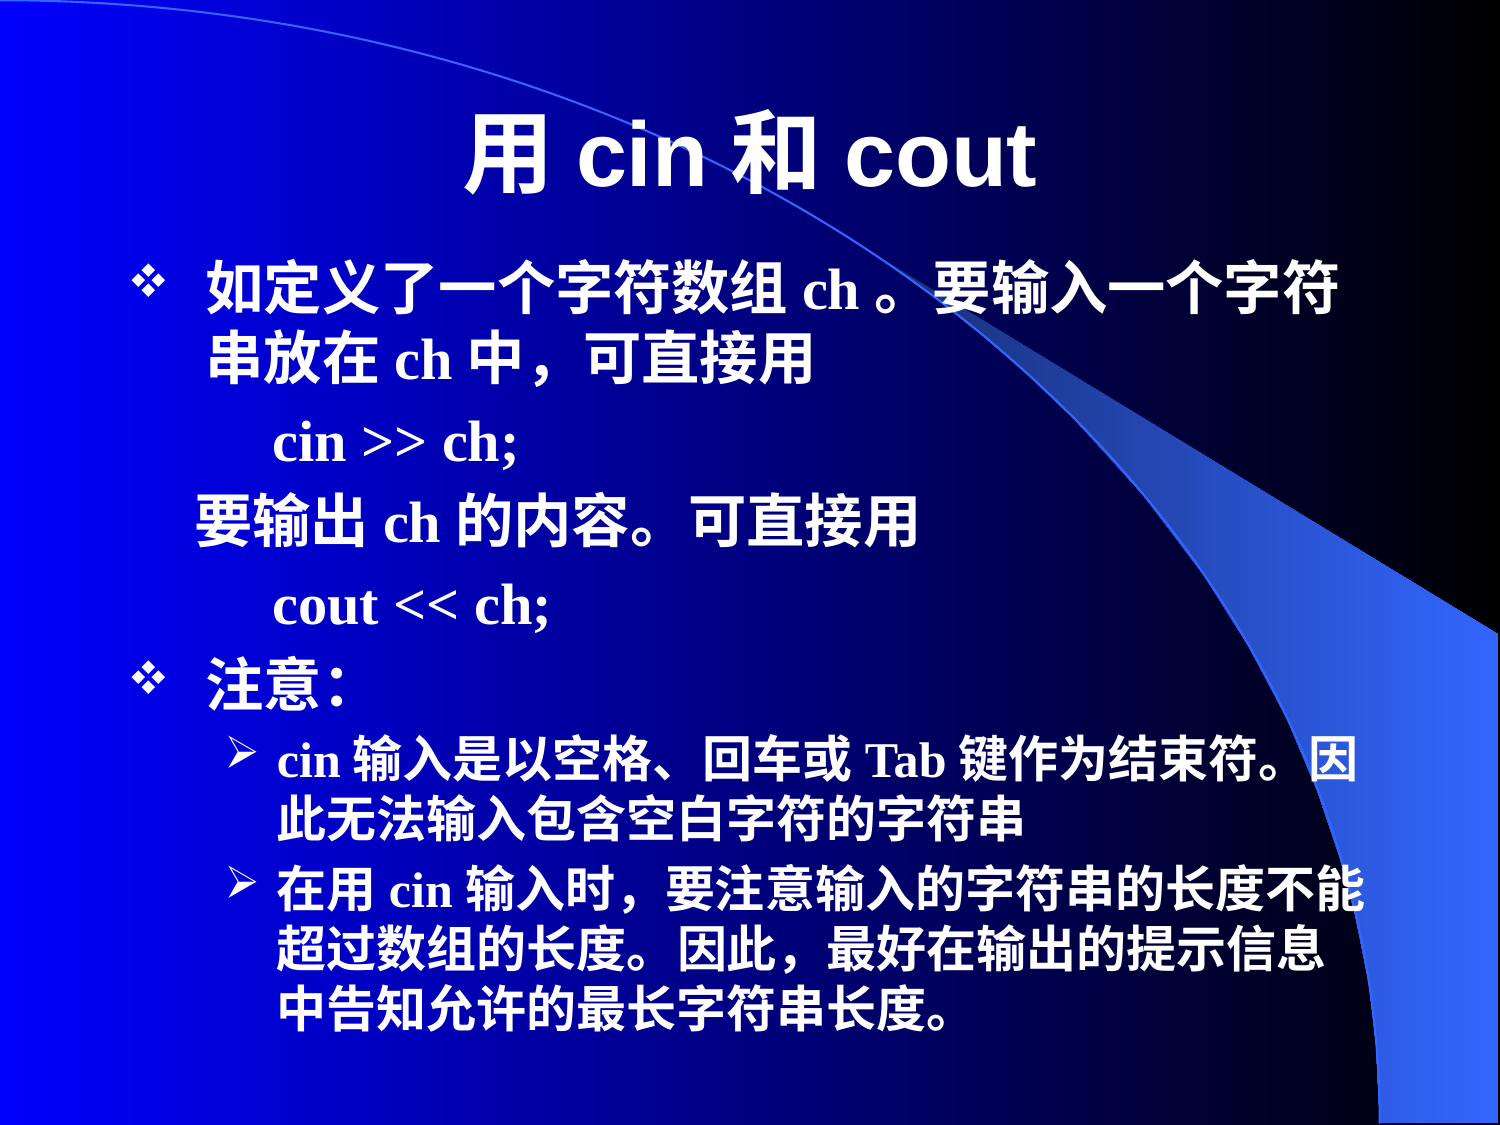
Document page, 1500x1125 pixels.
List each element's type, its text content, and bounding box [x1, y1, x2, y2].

title 用cin和cout [112, 56, 1388, 243]
list 如定义了一个字符数组ch。要输入一个字符串放在ch中，可直接用 cin >> ch; 要输出ch的内容。可直接用 cout << ch; 注意： cin输入是以空格、回车或Tab键作为结束符。因此无法输入包含空白字符的字符串 在用cin输入时，要注意输入的字符串的长度不能超过数组的长度。因此，最好在输出的提示信息中告知允许的最长字符串长度。 [112, 243, 1388, 1074]
